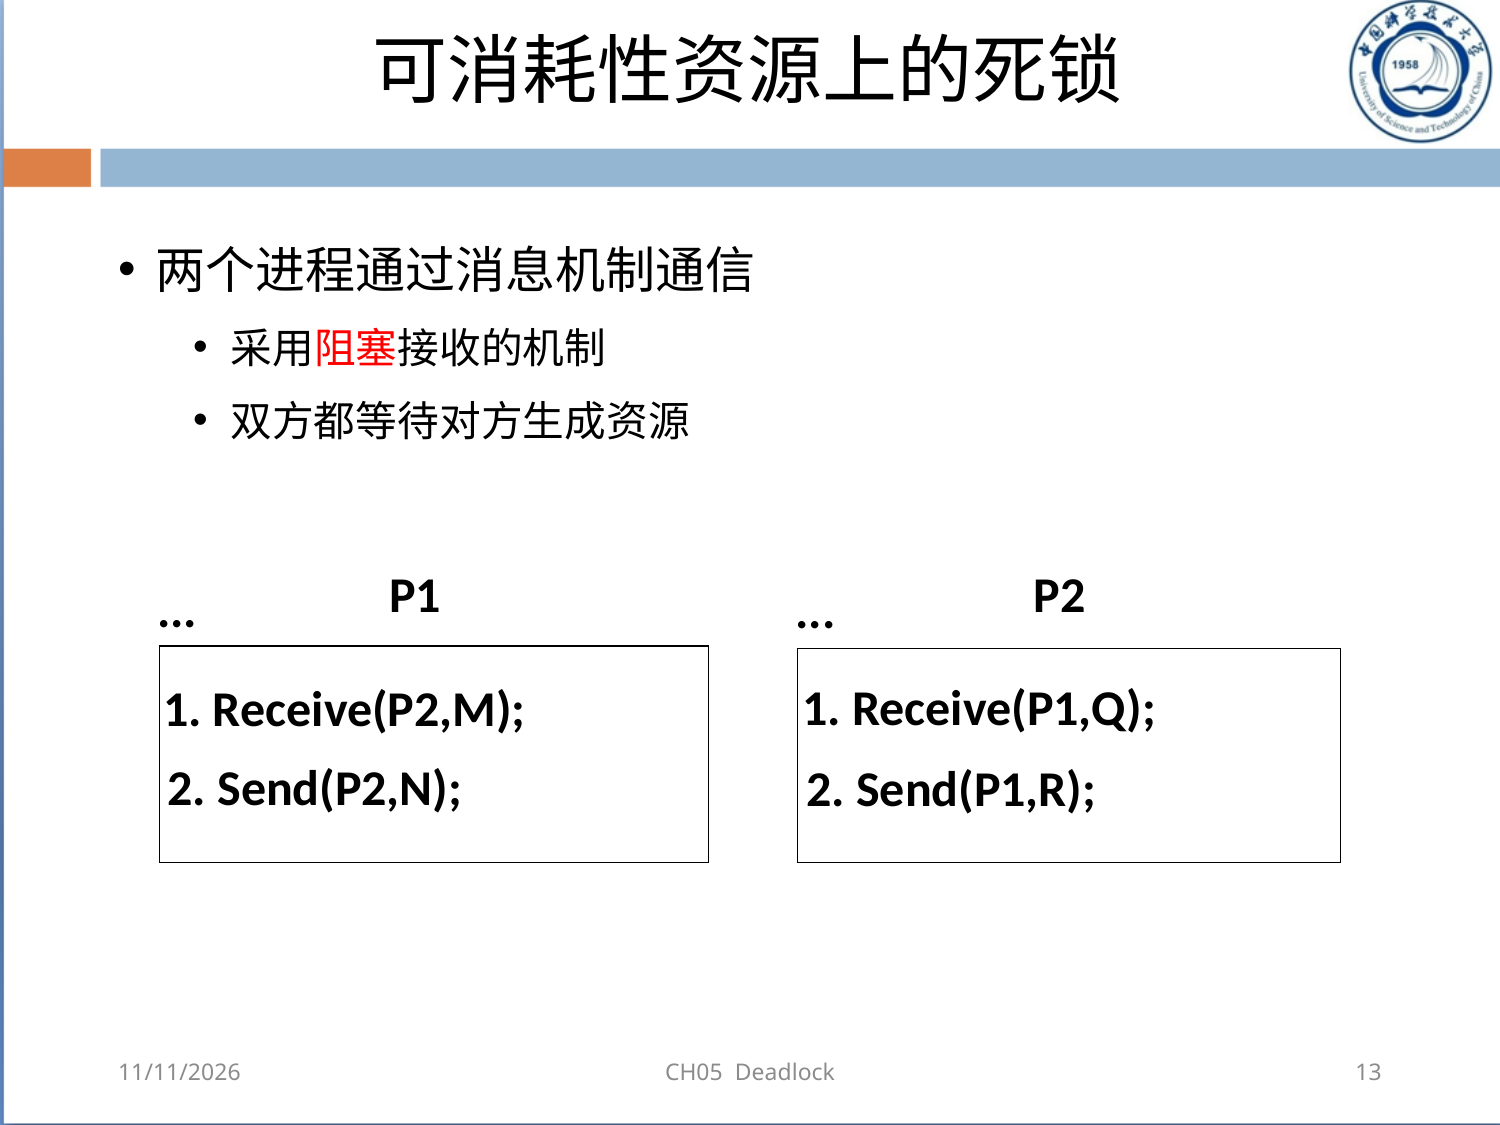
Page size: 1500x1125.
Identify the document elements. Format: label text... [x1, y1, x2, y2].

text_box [159, 562, 1341, 863]
list 两个进程通过消息机制通信 采用阻塞接收的机制 双方都等待对方生成资源 [103, 216, 1397, 1023]
title 可消耗性资源上的死锁 [100, 16, 1395, 131]
footer CH05 Deadlock [496, 1042, 1004, 1103]
picture [0, 0, 1500, 1125]
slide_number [103, 1042, 441, 1103]
slide_number 13 [1059, 1042, 1397, 1103]
